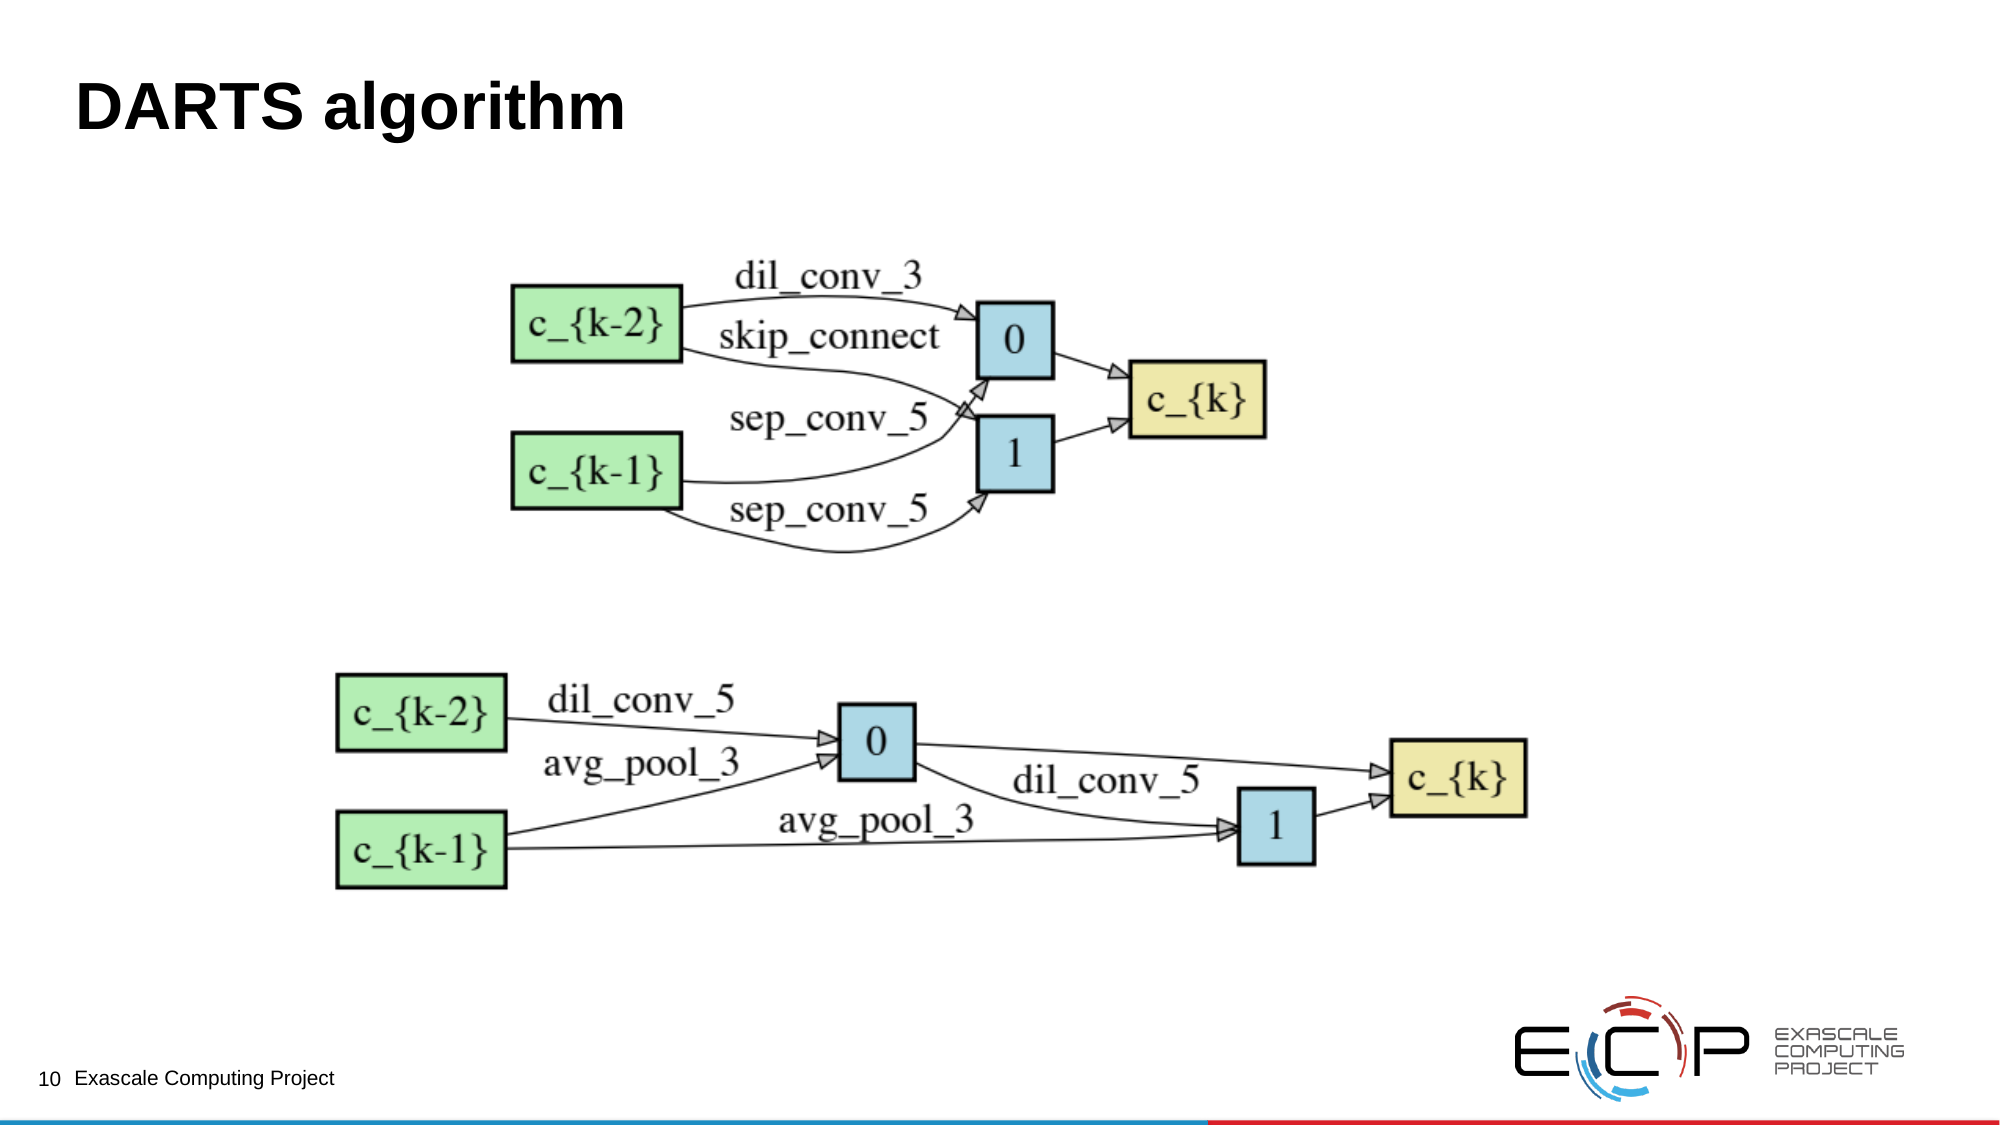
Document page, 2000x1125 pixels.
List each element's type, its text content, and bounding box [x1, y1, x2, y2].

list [429, 170, 1345, 590]
picture [1515, 996, 1904, 1102]
title DARTS algorithm [59, 67, 1926, 152]
picture [254, 591, 1607, 970]
